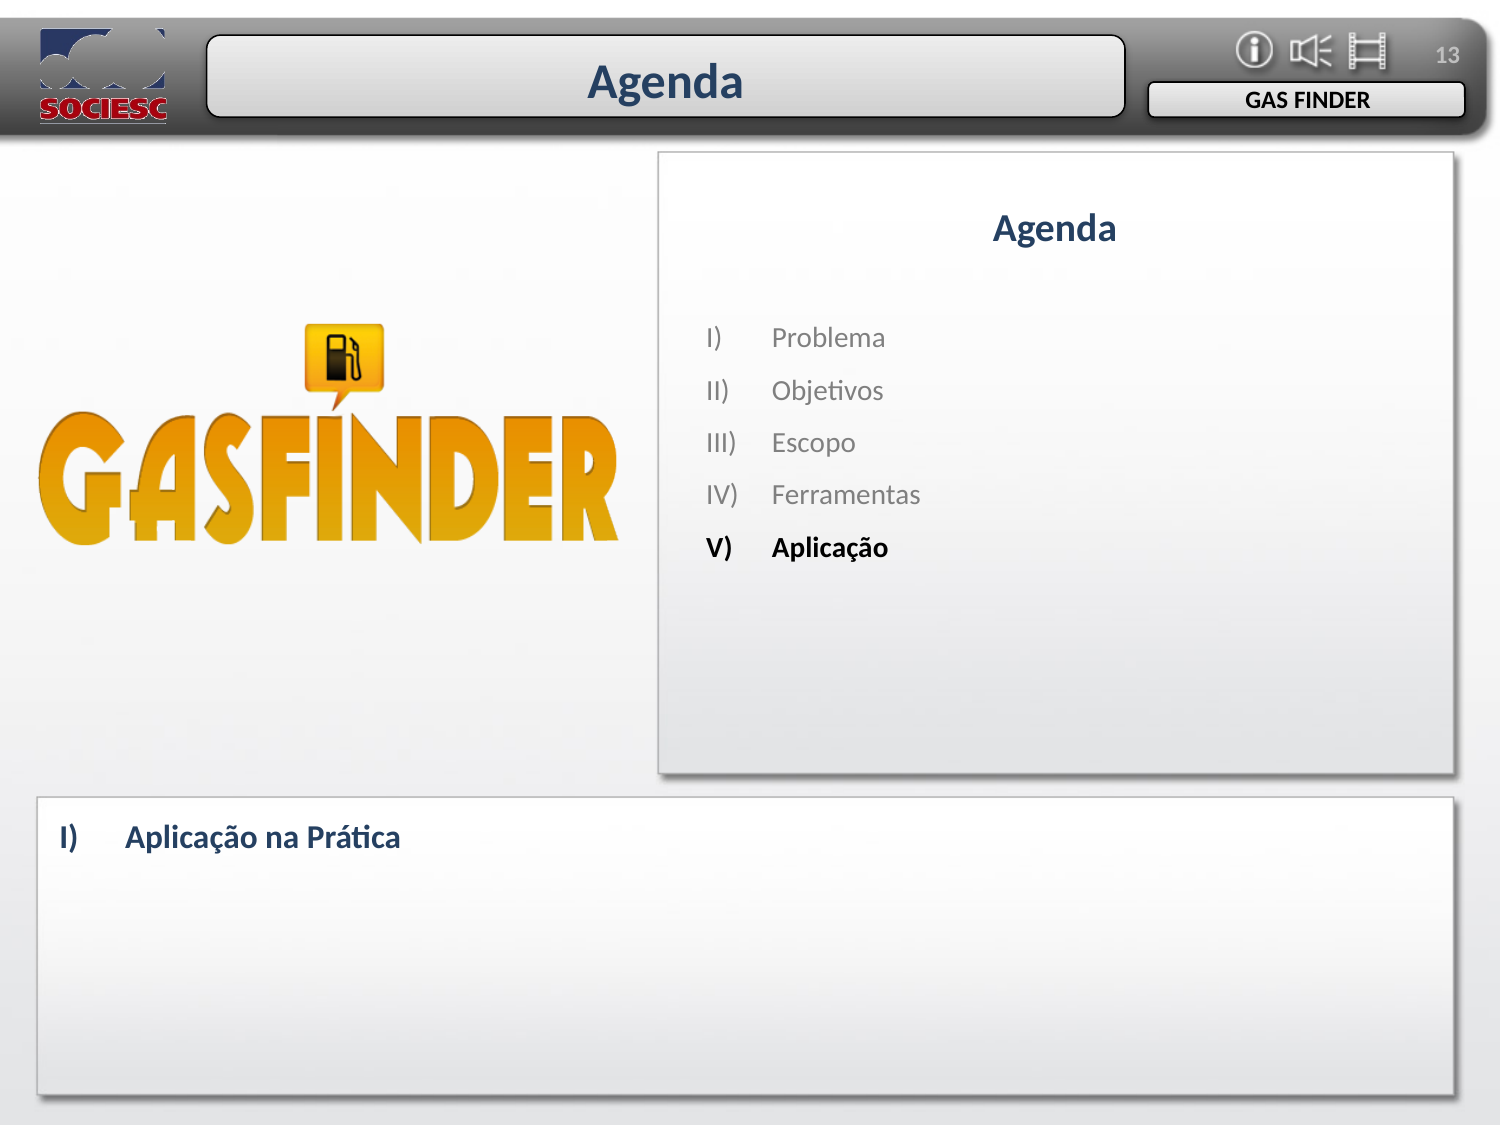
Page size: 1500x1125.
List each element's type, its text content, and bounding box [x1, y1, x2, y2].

text_box 13 [1394, 23, 1475, 84]
picture [0, 0, 1500, 1125]
text_box Agenda [218, 35, 1114, 122]
text_box [1341, 28, 1392, 72]
text_box [1147, 81, 1161, 118]
text_box GAS FINDER [1161, 76, 1455, 122]
text_box [1455, 81, 1466, 118]
text_box [1285, 28, 1336, 72]
text_box [1228, 28, 1279, 72]
